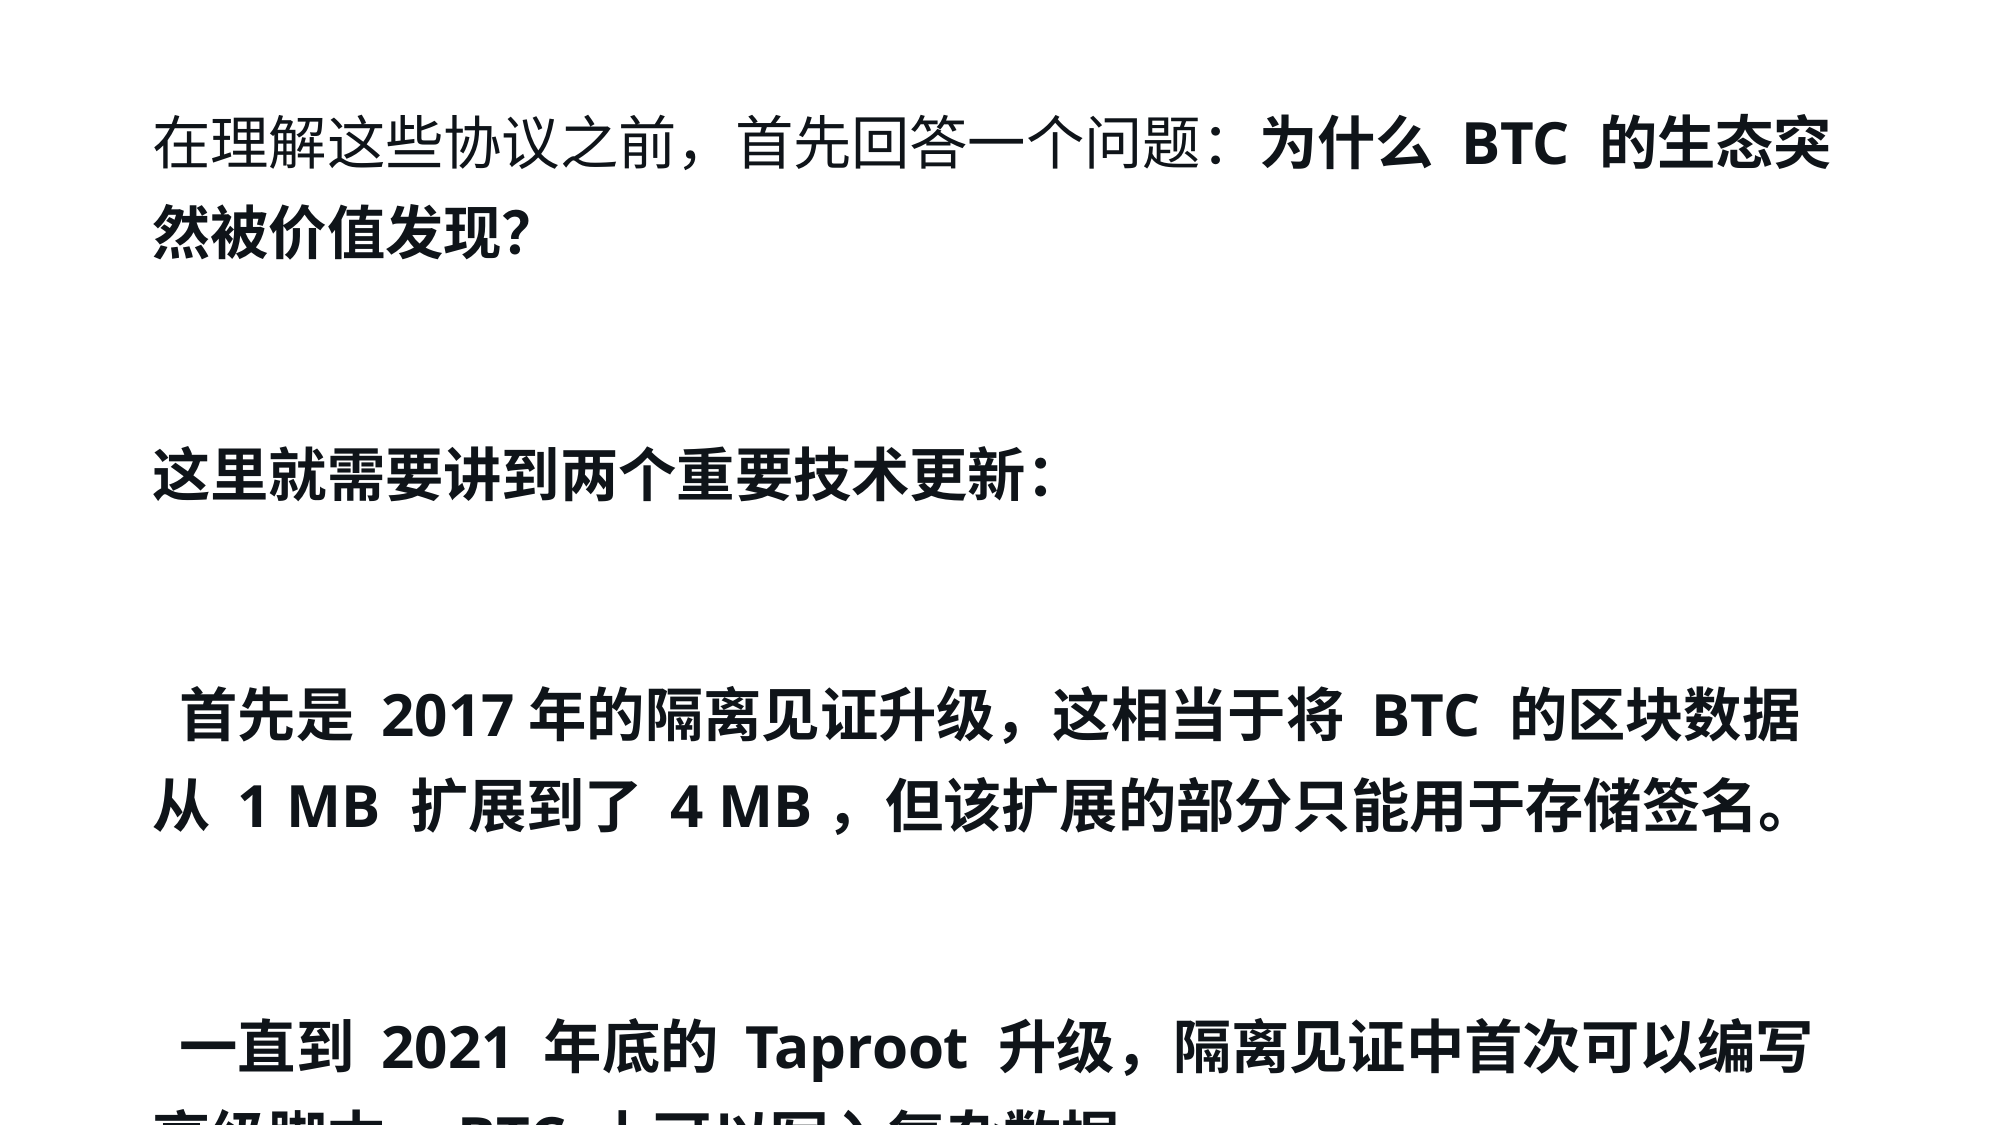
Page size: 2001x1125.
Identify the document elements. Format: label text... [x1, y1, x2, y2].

list 在理解这些协议之前，首先回答一个问题：为什么 BTC 的生态突然被价值发现？ 这里就需要讲到两个重要技术更新： 首先是 2017年的隔离见证升级，这相当于将 BTC 的区块数据从 1 MB 扩展到了 4 MB，但该扩展的部分只能用于存储签名。 一直到 2021 年底的 Taproot 升级，隔离见证中首次可以编写高级脚本，BTC 上可以写入复杂数据。 BTC 在可编程性与可扩展性上获得了巨大的进步，一些包含复杂逻辑的协议开始出现，BTC 生态终于开始了下一阶段的里程碑，这是 2023 年的生态大爆发的主要契机。 [137, 77, 1863, 1014]
